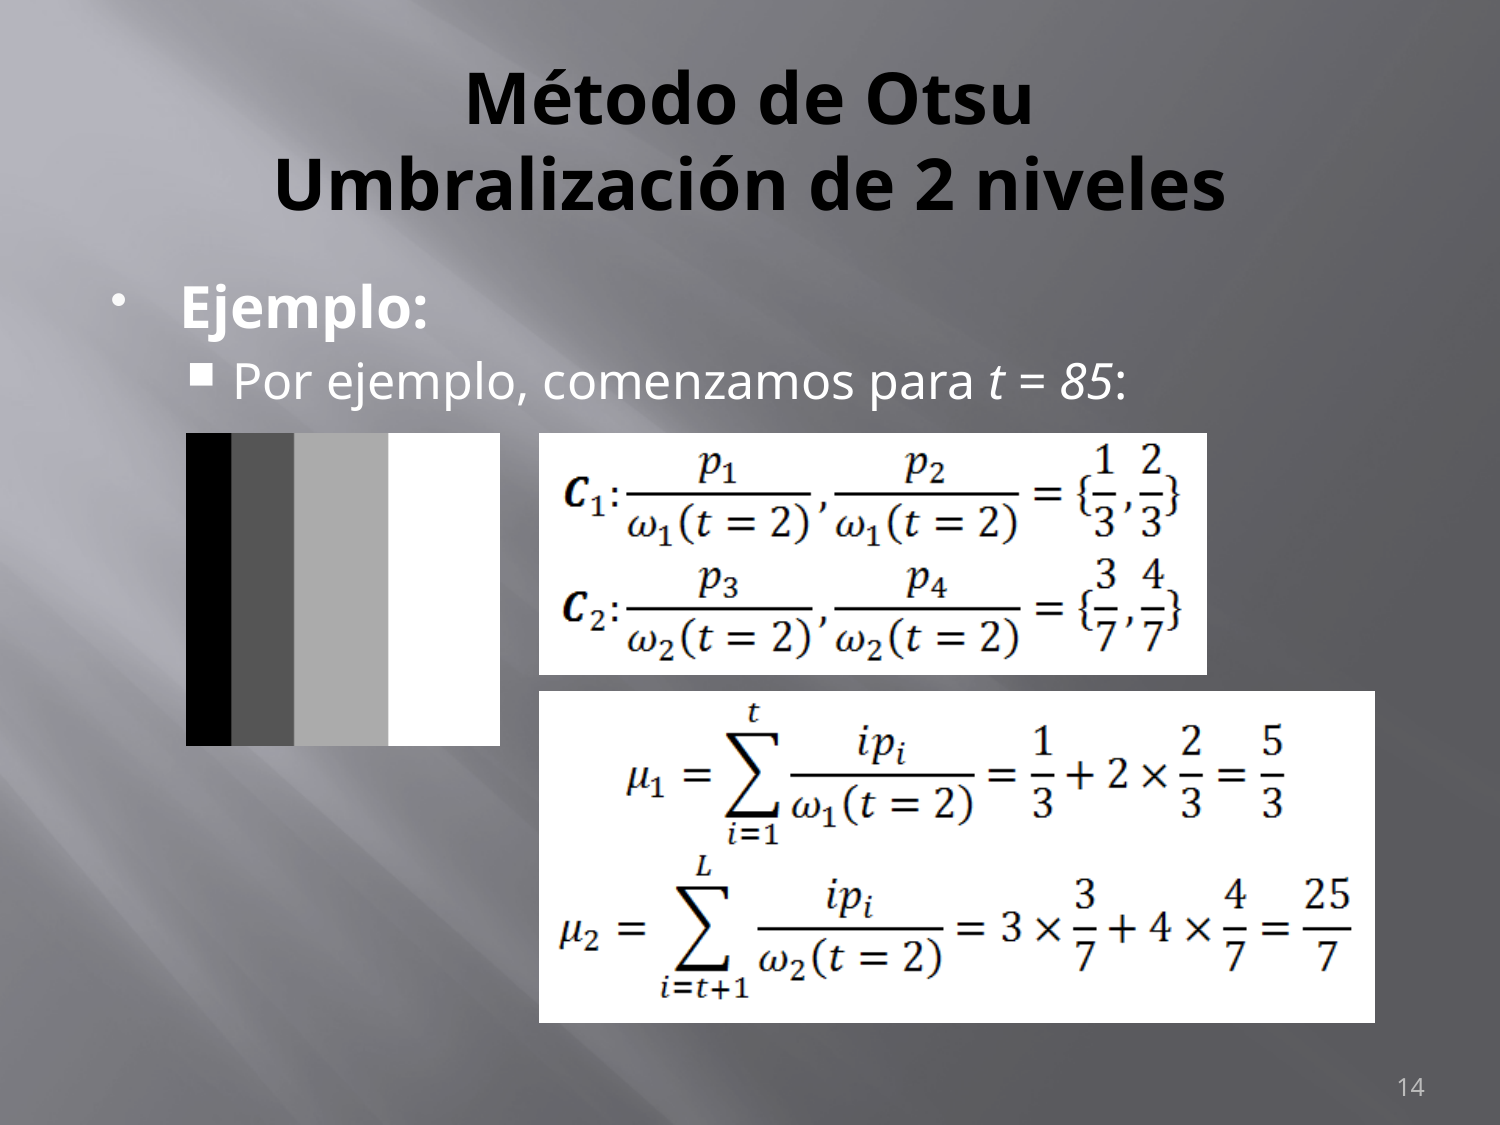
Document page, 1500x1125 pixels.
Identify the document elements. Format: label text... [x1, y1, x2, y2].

picture [58, 386, 1376, 1023]
title Método de Otsu Umbralización de 2 niveles [75, 45, 1425, 233]
list Ejemplo: Por ejemplo, comenzamos para t = 85: [75, 262, 1425, 1035]
slide_number 14 [1299, 1052, 1425, 1113]
